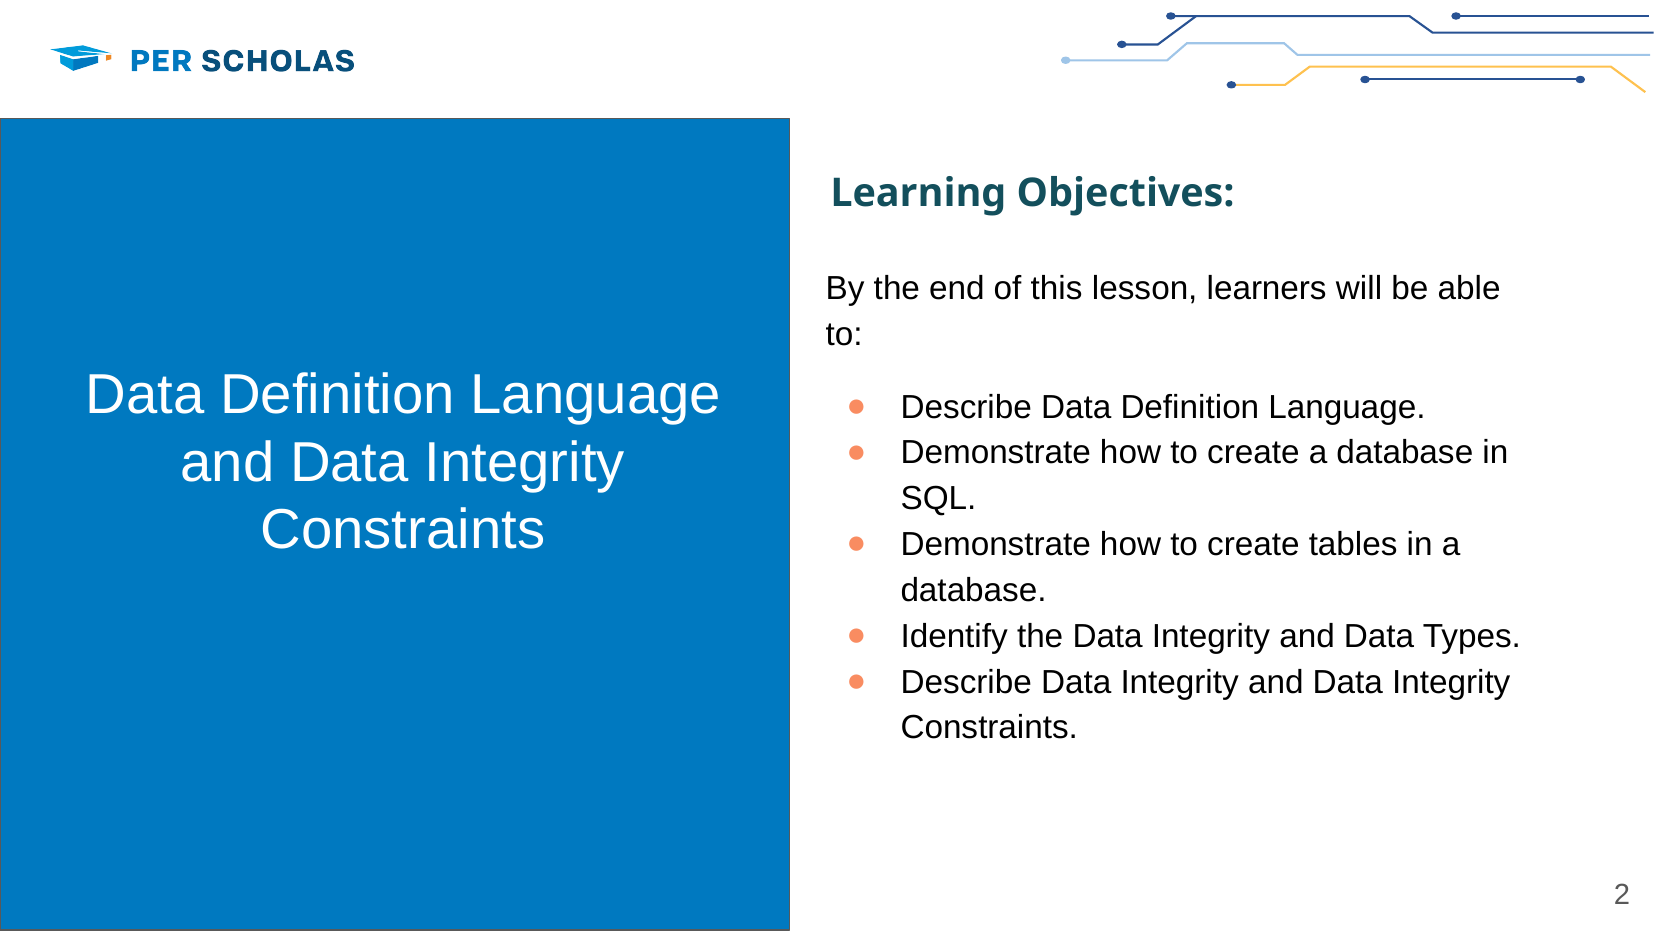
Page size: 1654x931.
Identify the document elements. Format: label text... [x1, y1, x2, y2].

list By the end of this lesson, learners will be able to: Describe Data Definition Language. Demonstrate how to create a database in SQL. Demonstrate how to create tables in a database. Identify the Data Integrity and Data Types. Describe Data Integrity and Data Integrity Constraints. [809, 243, 1552, 905]
picture [36, 19, 374, 91]
title Data Definition Language and Data Integrity Constraints [59, 244, 747, 673]
text_box Learning Objectives: [818, 154, 1360, 227]
slide_number ‹#› [1547, 859, 1647, 931]
